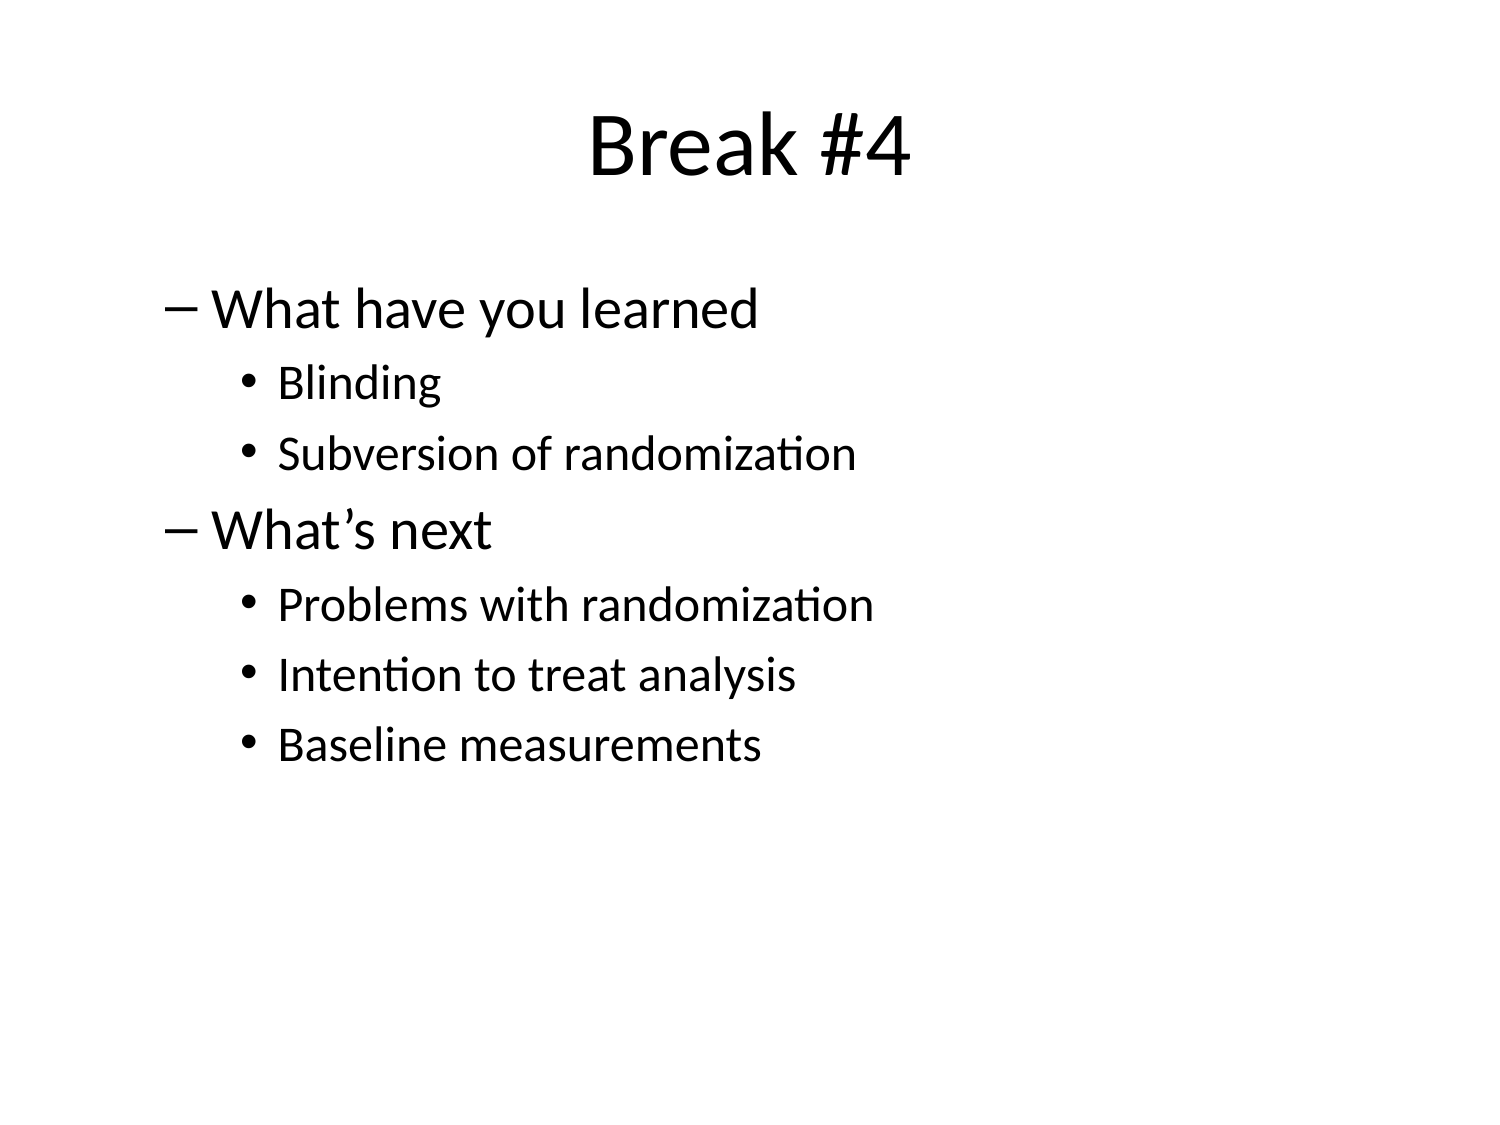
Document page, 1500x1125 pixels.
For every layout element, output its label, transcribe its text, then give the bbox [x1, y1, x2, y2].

list What have you learned Blinding Subversion of randomization What’s next Problems with randomization Intention to treat analysis Baseline measurements [75, 262, 1425, 1005]
title Break #4 [75, 45, 1425, 233]
